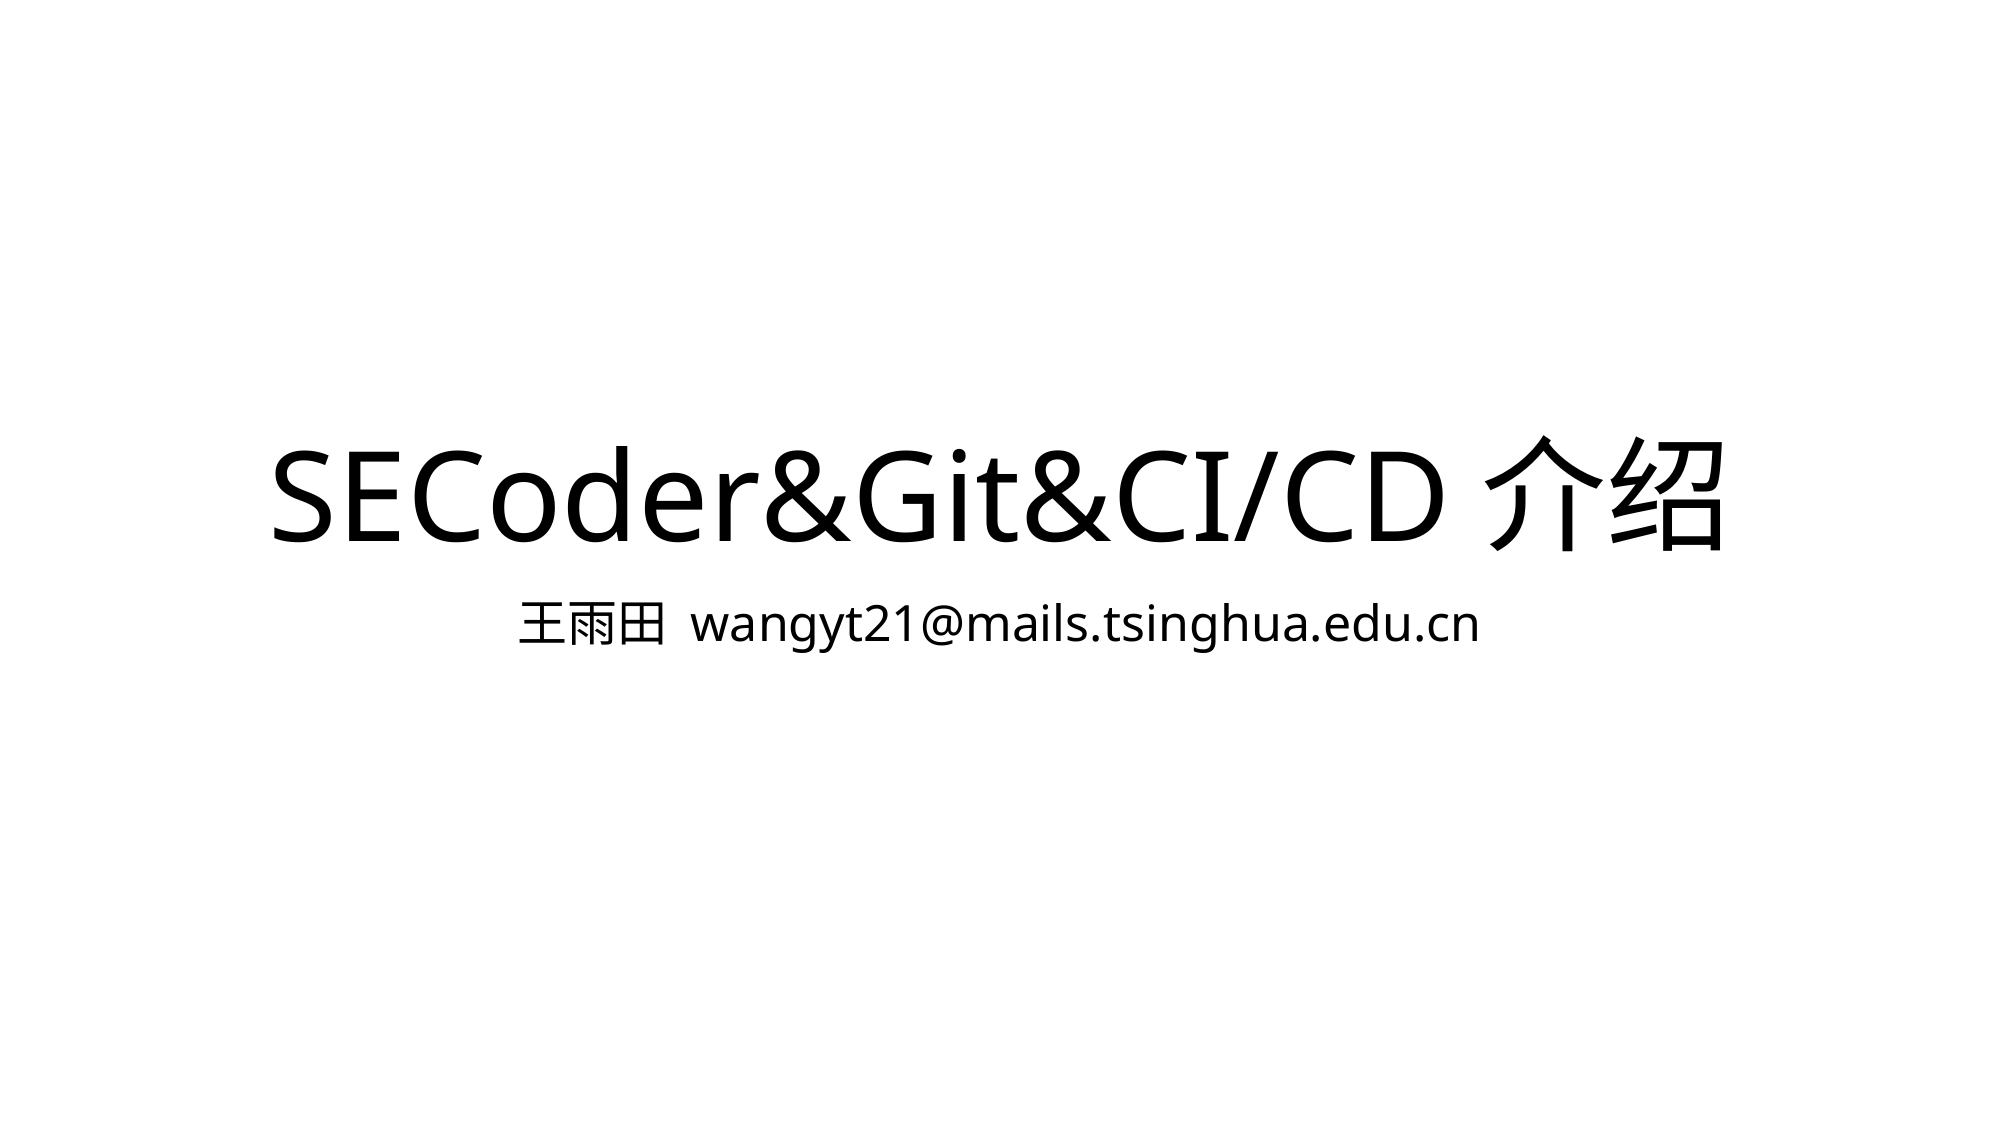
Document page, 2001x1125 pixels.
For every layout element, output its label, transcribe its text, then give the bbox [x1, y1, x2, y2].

subtitle 王雨田 wangyt21@mails.tsinghua.edu.cn [249, 590, 1750, 863]
title SECoder&Git&CI/CD介绍 [249, 184, 1750, 576]
